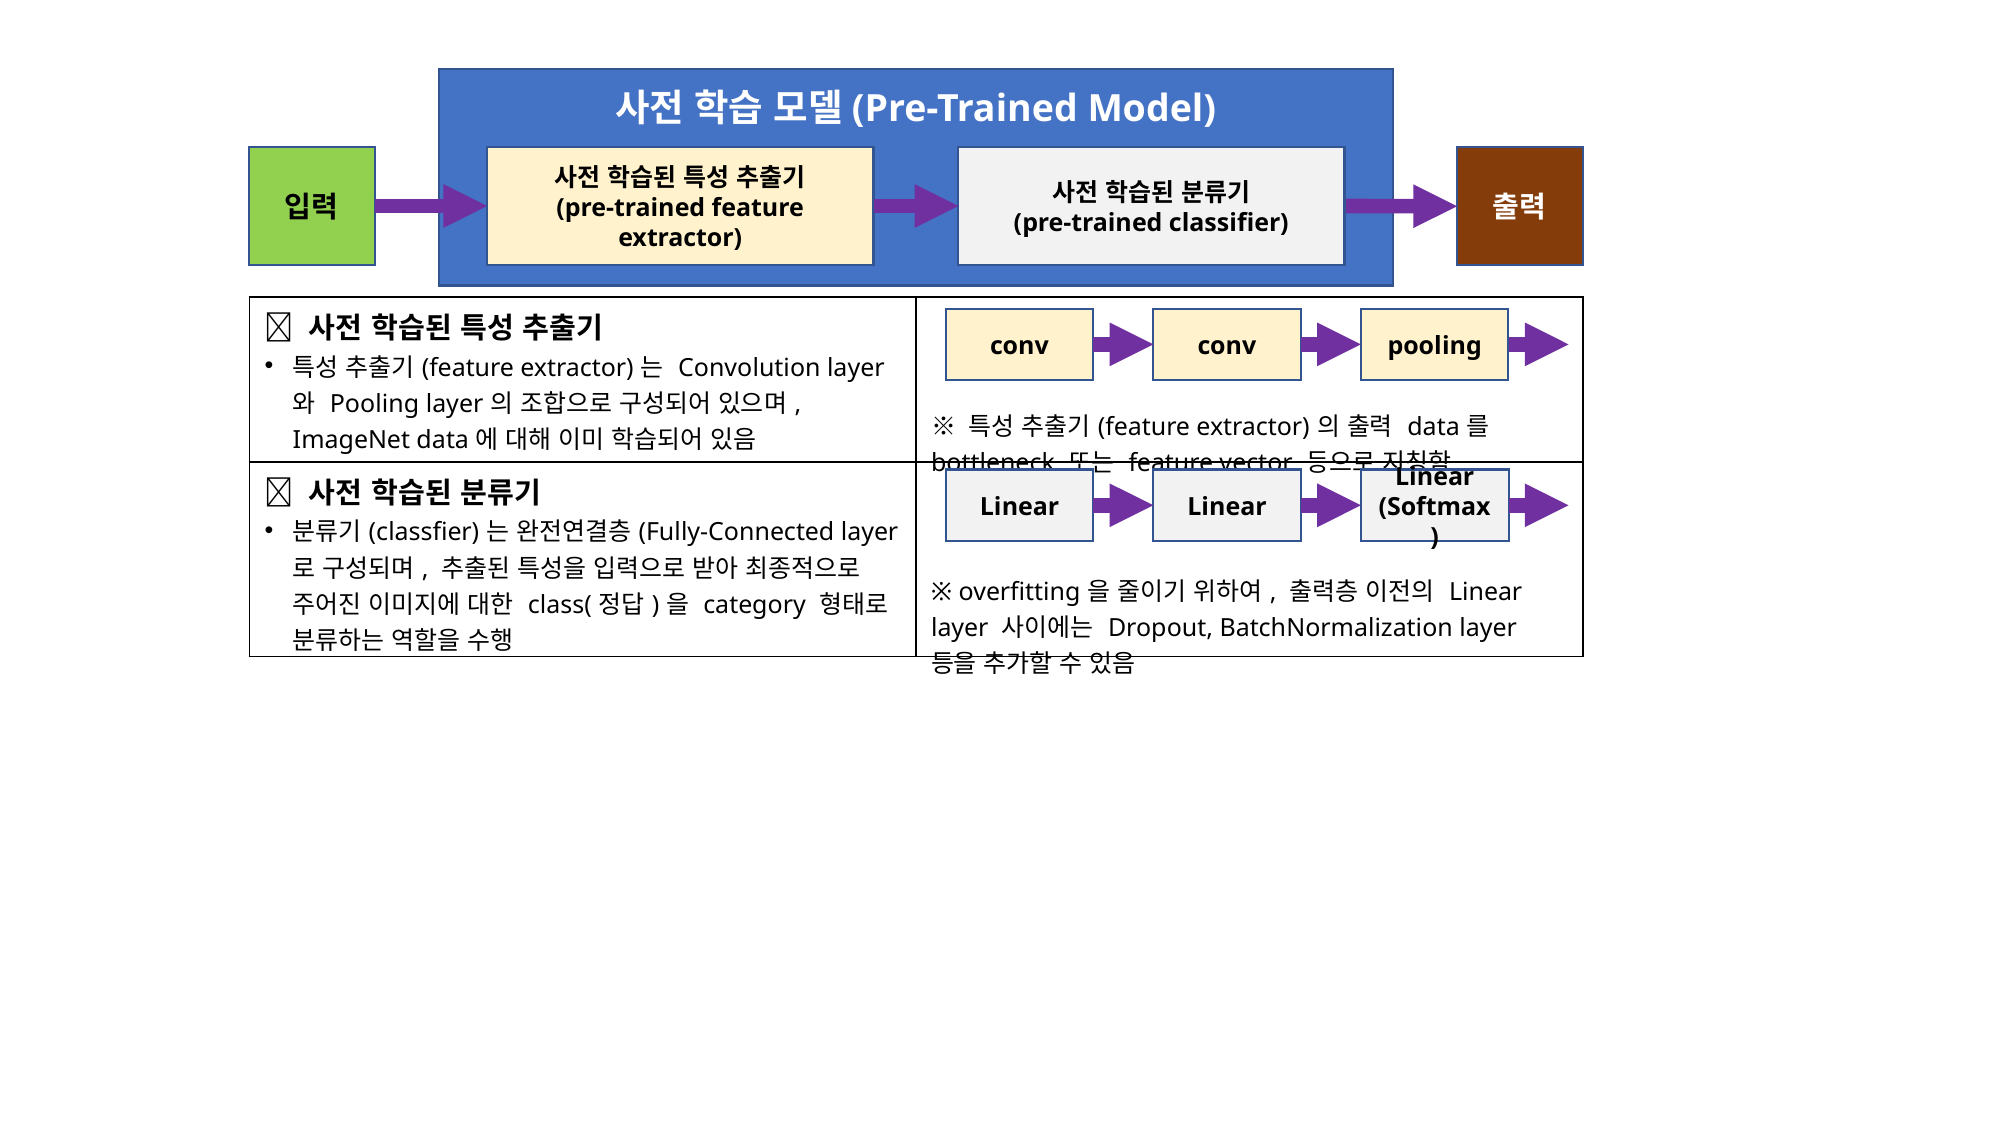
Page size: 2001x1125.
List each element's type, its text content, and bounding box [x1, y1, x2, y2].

text_box conv [1152, 308, 1302, 381]
text_box Linear [1152, 468, 1302, 542]
text_box Linear [945, 468, 1094, 542]
table_cell  사전 학습된 분류기 분류기(classfier)는 완전연결층(Fully-Connected layer로 구성되며, 추출된 특성을 입력으로 받아 최종적으로 주어진 이미지에 대한 class(정답)을 category 형태로 분류하는 역할을 수행 [250, 463, 915, 656]
table_header ※ 특성 추출기(feature extractor)의 출력 data를 bottleneck 또는 feature vector 등으로 지칭함 [917, 298, 1582, 461]
table_header  사전 학습된 특성 추출기 특성 추출기(feature extractor)는 Convolution layer와 Pooling layer의 조합으로 구성되어 있으며, ImageNet data에 대해 이미 학습되어 있음 [250, 298, 915, 461]
text_box 입력 [248, 146, 376, 266]
text_box Linear (Softmax) [1360, 468, 1510, 542]
text_box conv [945, 308, 1094, 381]
text_box [438, 208, 1394, 287]
text_box [438, 68, 1394, 204]
table_cell ※ overfitting을 줄이기 위하여, 출력층 이전의 Linear layer 사이에는 Dropout, BatchNormalization layer 등을 추가할 수 있음 [917, 463, 1582, 656]
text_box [487, 146, 1345, 266]
text_box pooling [1360, 308, 1509, 381]
text_box 출력 [1456, 146, 1584, 266]
text_box 사전 학습 모델(Pre-Trained Model) [600, 76, 1232, 137]
